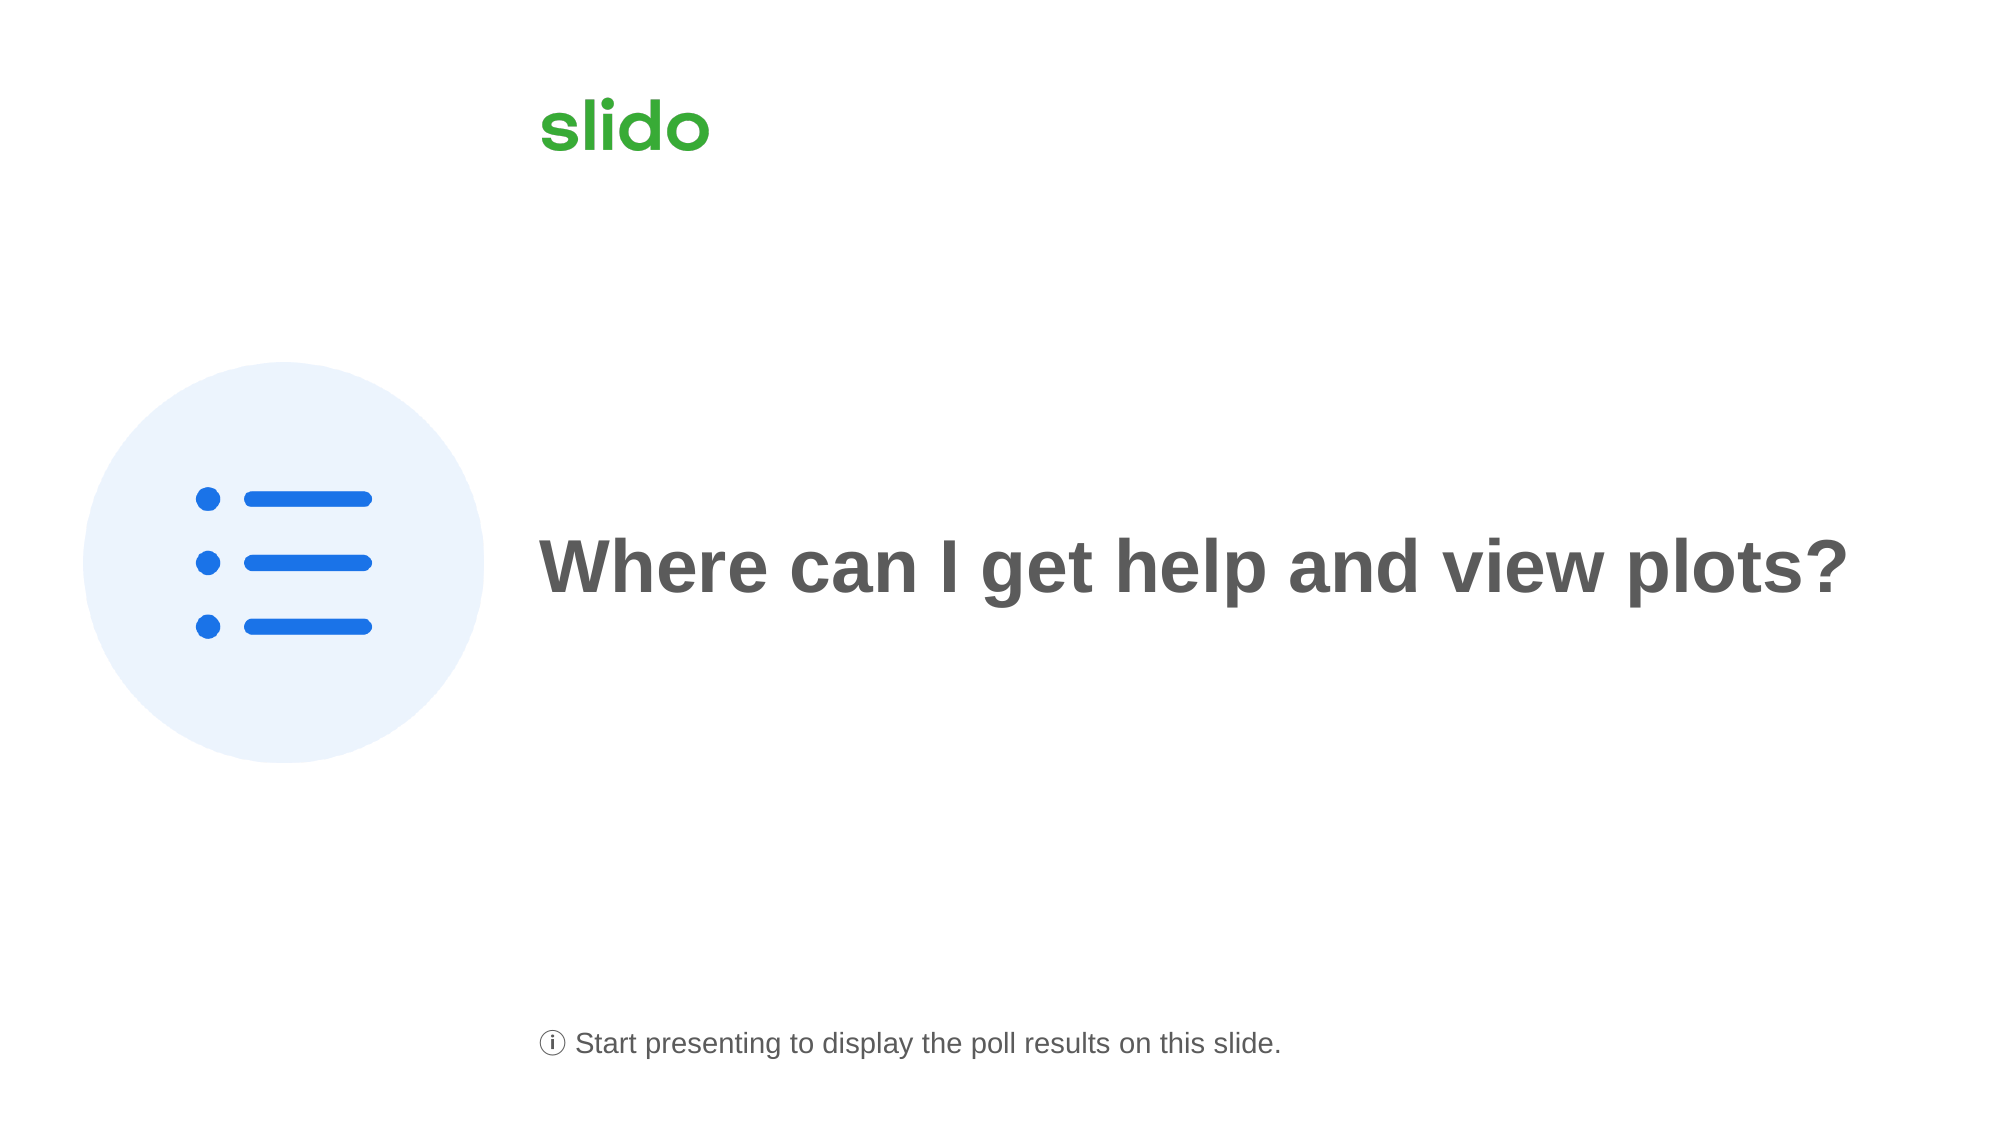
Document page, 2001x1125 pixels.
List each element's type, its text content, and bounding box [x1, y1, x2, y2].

text_box Where can I get help and view plots? [523, 420, 1919, 705]
picture [83, 362, 484, 763]
picture [524, 83, 726, 168]
text_box ⓘ Start presenting to display the poll results on this slide. [523, 998, 1960, 1086]
